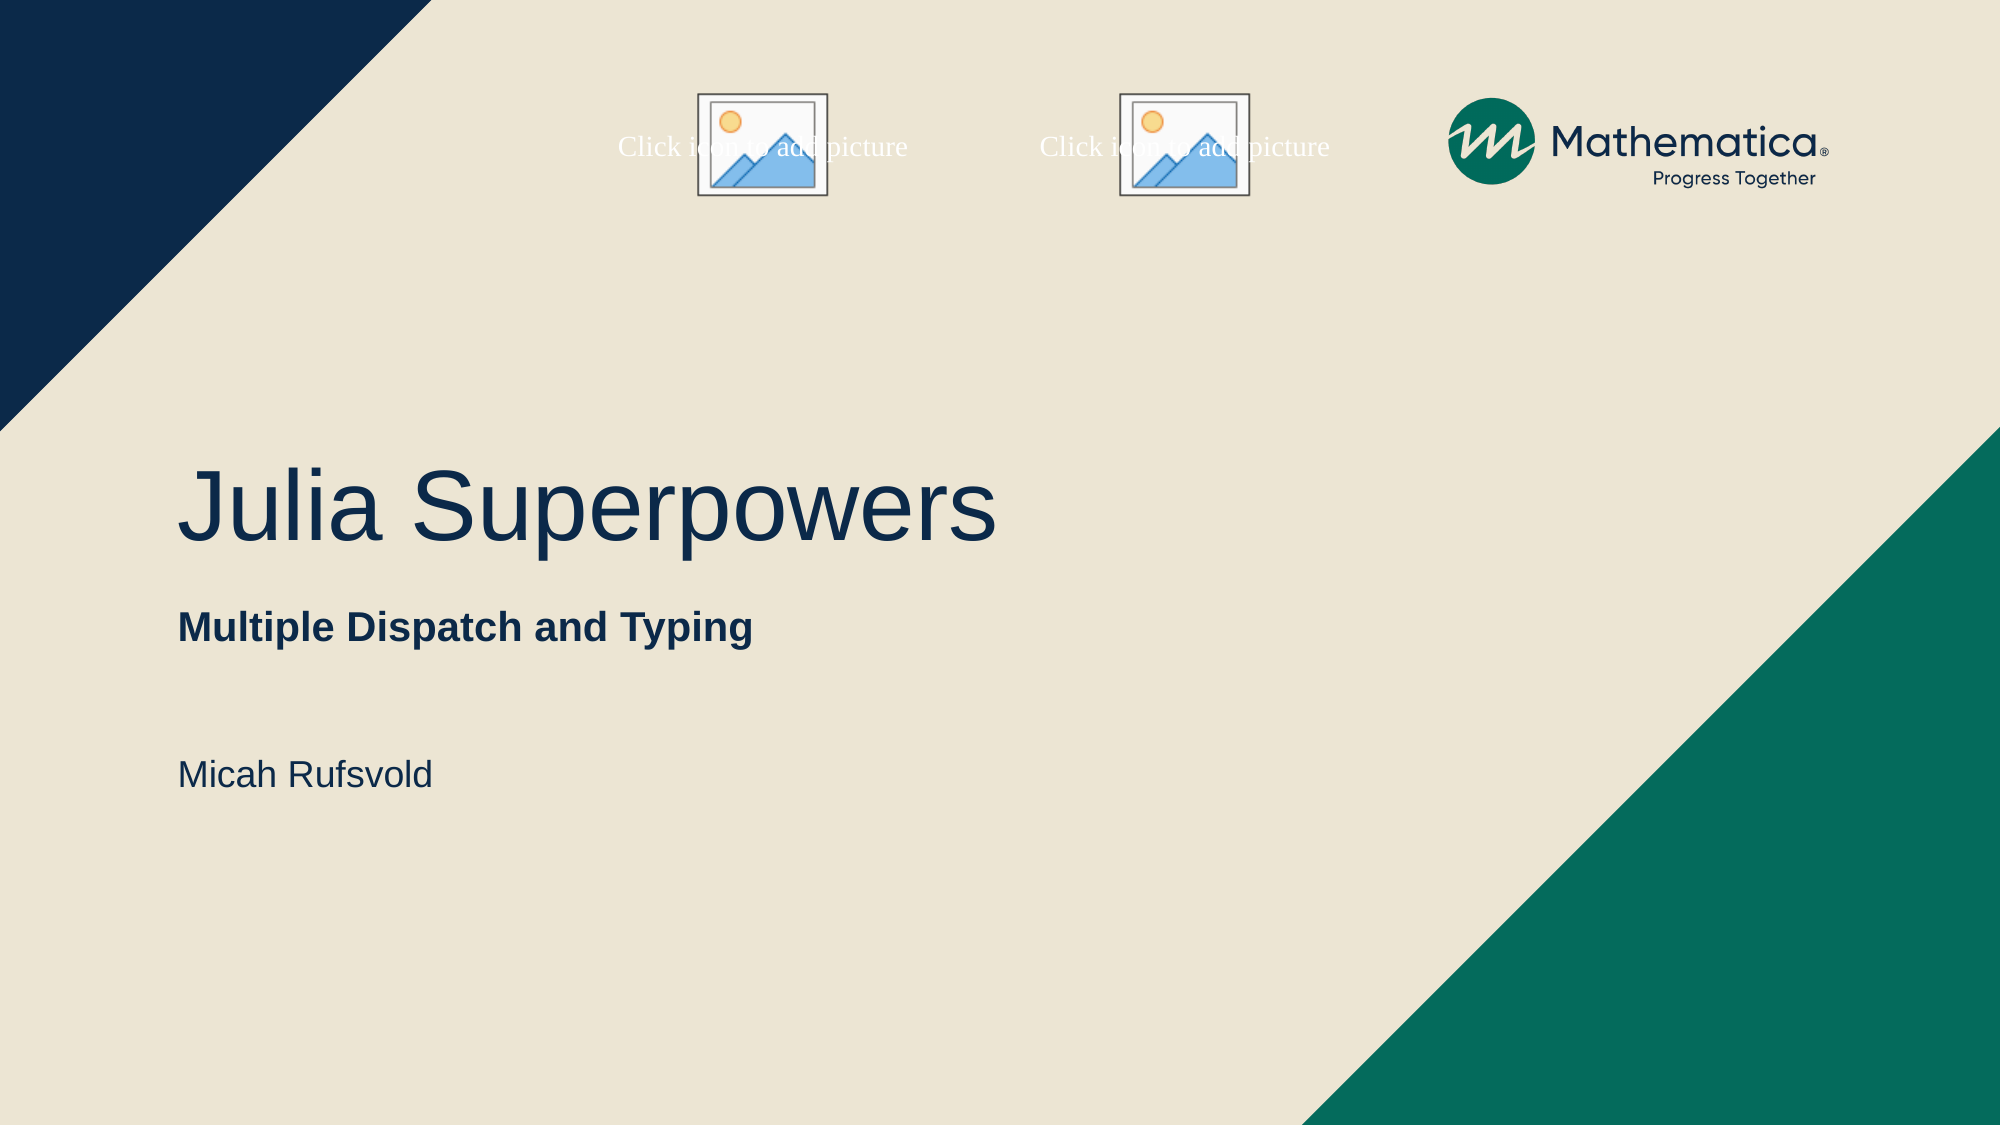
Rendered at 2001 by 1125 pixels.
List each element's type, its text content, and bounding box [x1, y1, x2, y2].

picture [1023, 0, 2000, 425]
picture [602, 88, 925, 202]
title Julia Superpowers [177, 299, 1302, 563]
list Micah Rufsvold [177, 750, 972, 875]
subtitle Multiple Dispatch and Typing [177, 600, 1302, 725]
